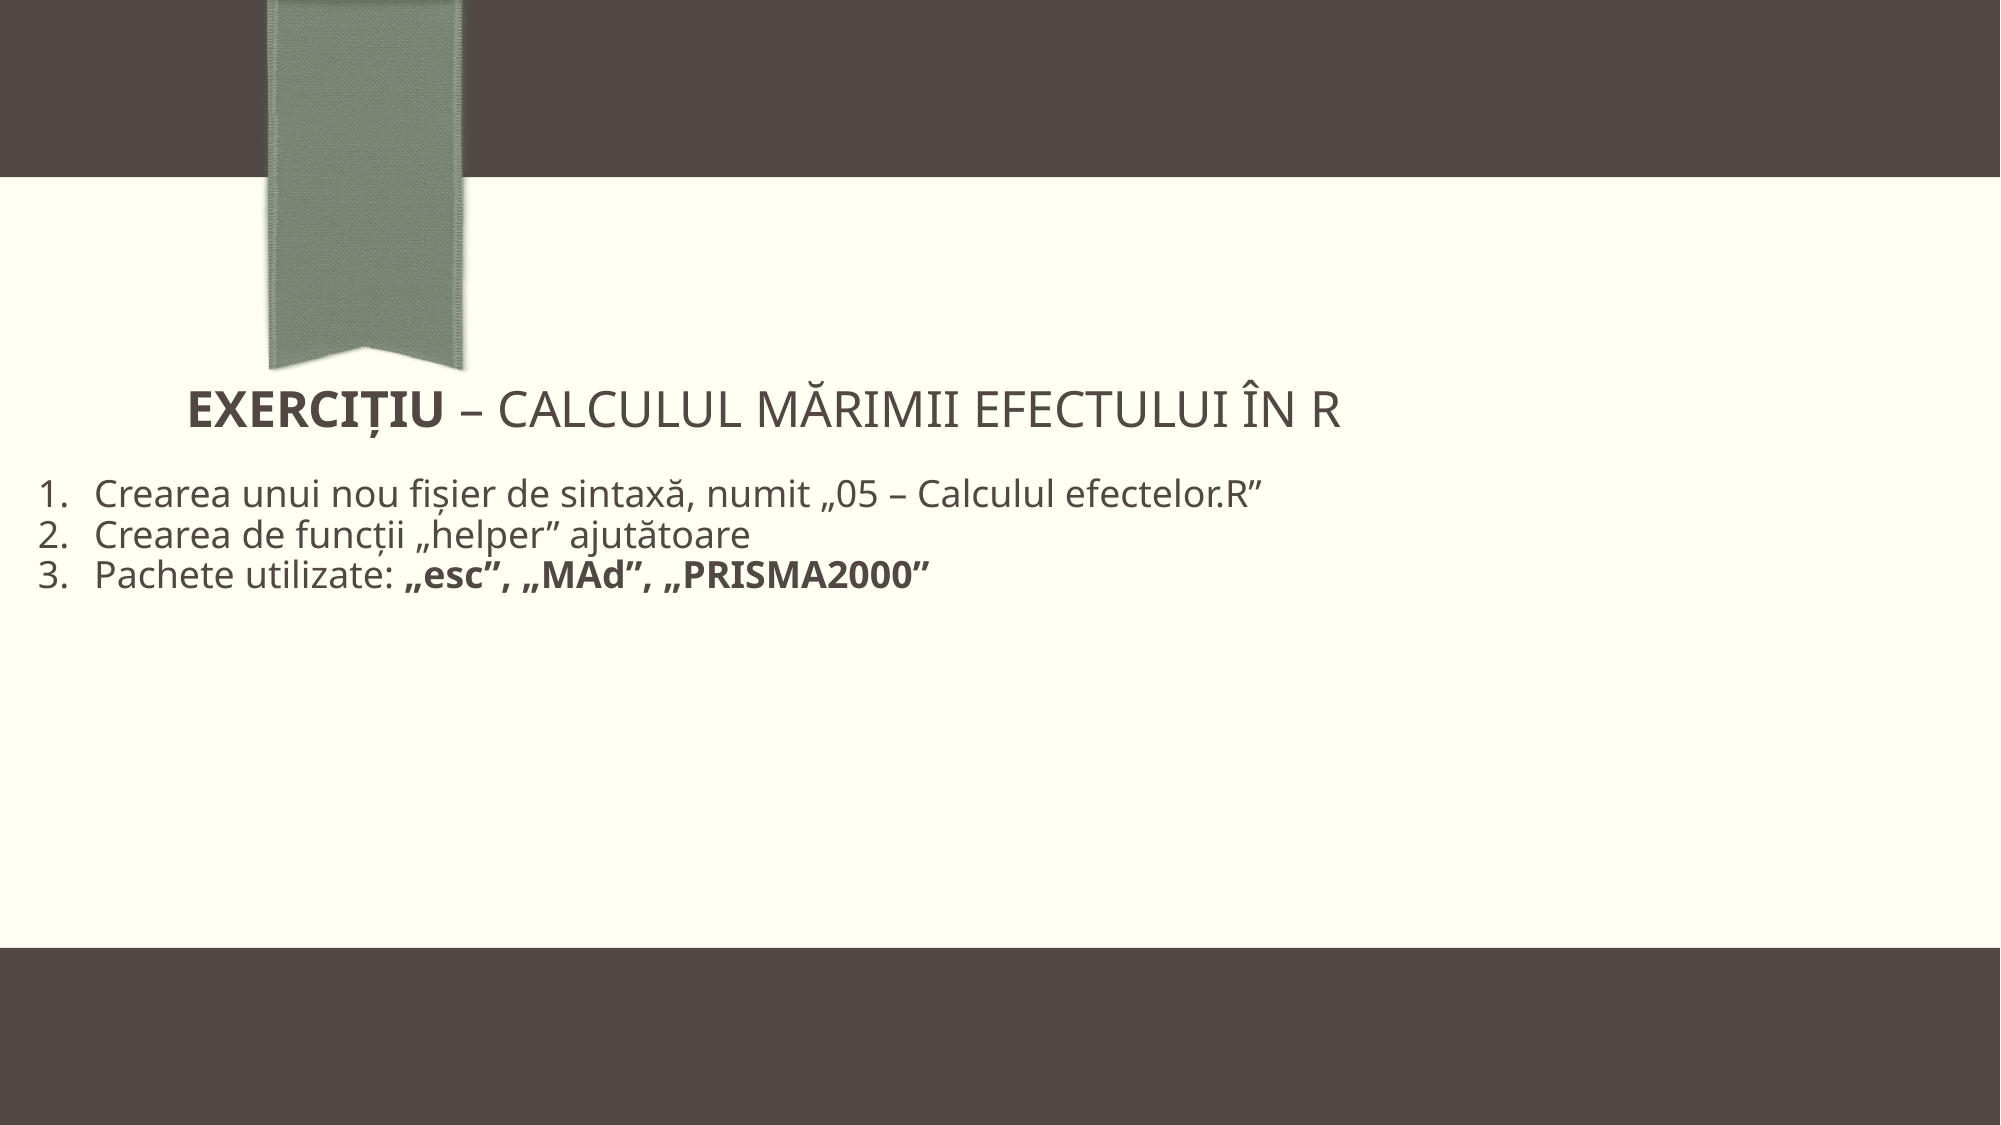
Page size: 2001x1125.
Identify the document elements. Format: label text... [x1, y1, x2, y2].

subtitle Crearea unui nou fișier de sintaxă, numit „05 – Calculul efectelor.R” Crearea de funcții „helper” ajutătoare Pachete utilizate: „esc”, „MAd”, „PRISMA2000” [37, 468, 1935, 931]
title Exercițiu – Calculul mărimii efectului în R [186, 354, 1844, 468]
